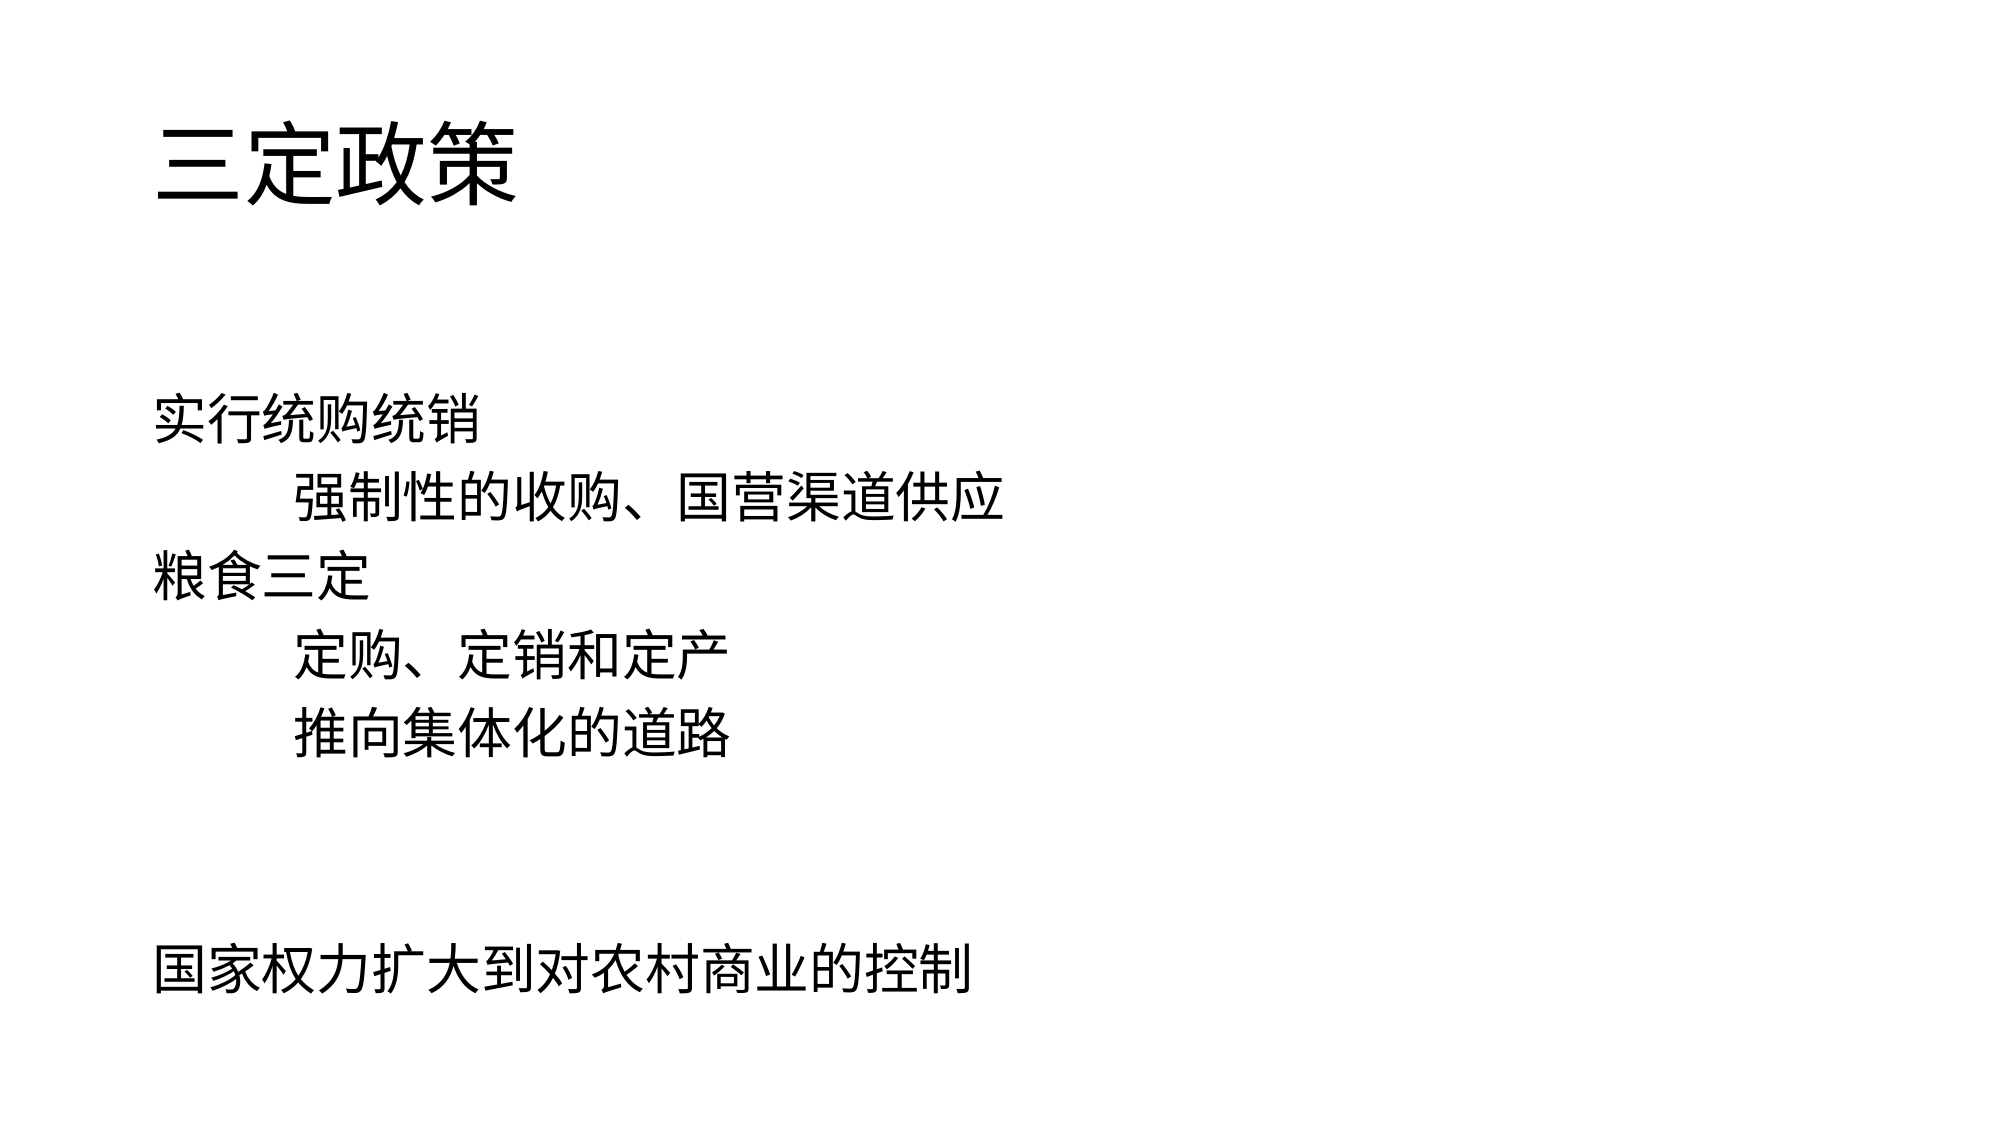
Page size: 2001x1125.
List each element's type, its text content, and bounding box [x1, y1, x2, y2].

title 三定政策 [137, 59, 1863, 278]
list 实行统购统销 强制性的收购、国营渠道供应 粮食三定 定购、定销和定产 推向集体化的道路 国家权力扩大到对农村商业的控制 [137, 299, 1863, 1014]
